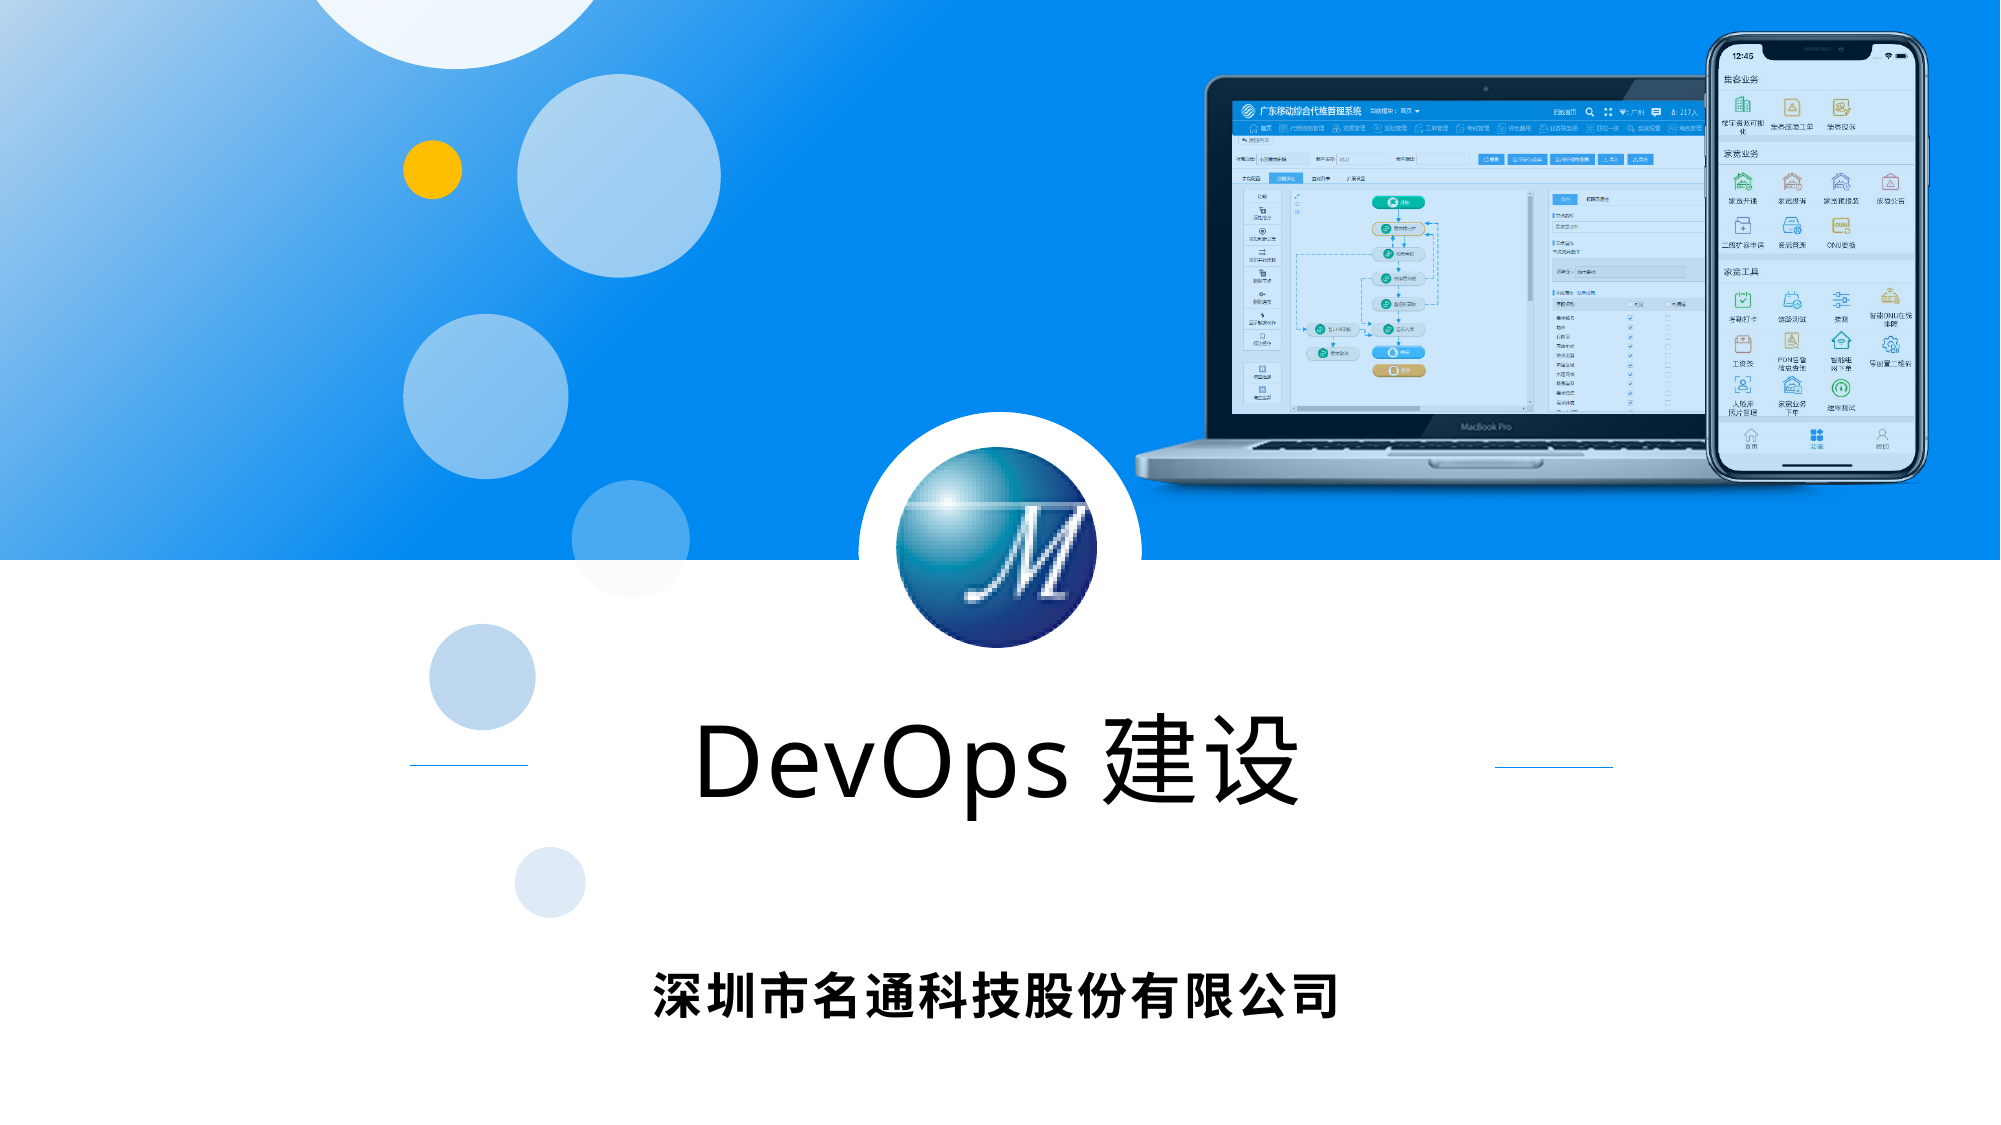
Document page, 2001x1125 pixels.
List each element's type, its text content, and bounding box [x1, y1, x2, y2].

text_box DevOps建设 [676, 690, 1318, 826]
text_box [403, 140, 463, 200]
text_box [0, 0, 1556, 561]
text_box [517, 74, 721, 278]
text_box [571, 480, 690, 599]
text_box [514, 847, 586, 918]
text_box 深圳市名通科技股份有限公司 [523, 956, 1470, 1032]
text_box [316, 0, 594, 70]
picture [896, 447, 1098, 648]
text_box [403, 313, 569, 480]
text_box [1556, 0, 2000, 518]
text_box [429, 623, 536, 731]
text_box [1140, 518, 2000, 561]
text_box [1123, 4, 1848, 548]
